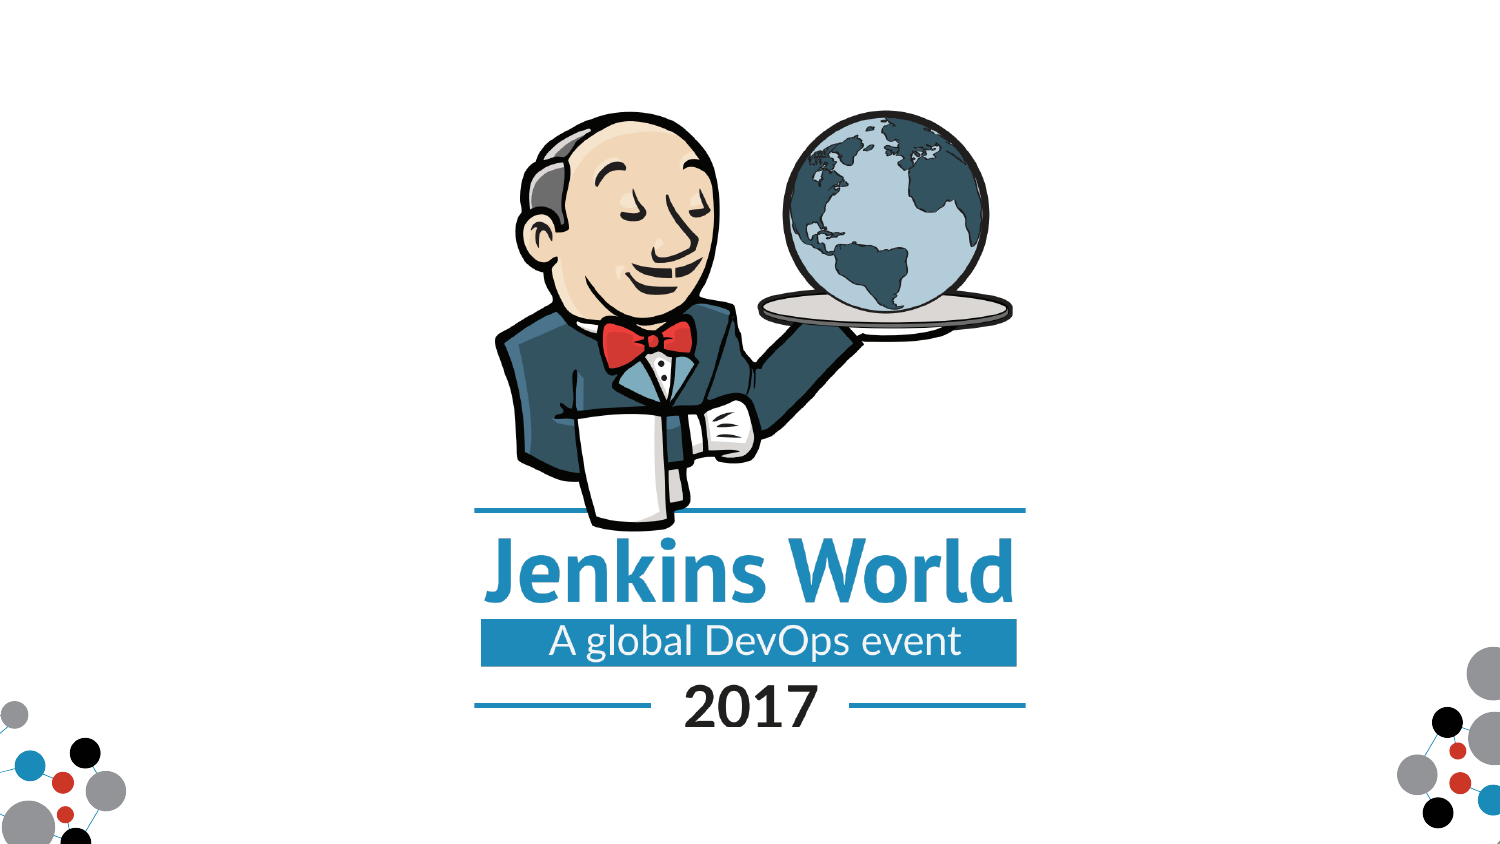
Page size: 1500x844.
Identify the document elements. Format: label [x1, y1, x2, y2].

picture [1383, 618, 1500, 844]
picture [0, 682, 131, 844]
